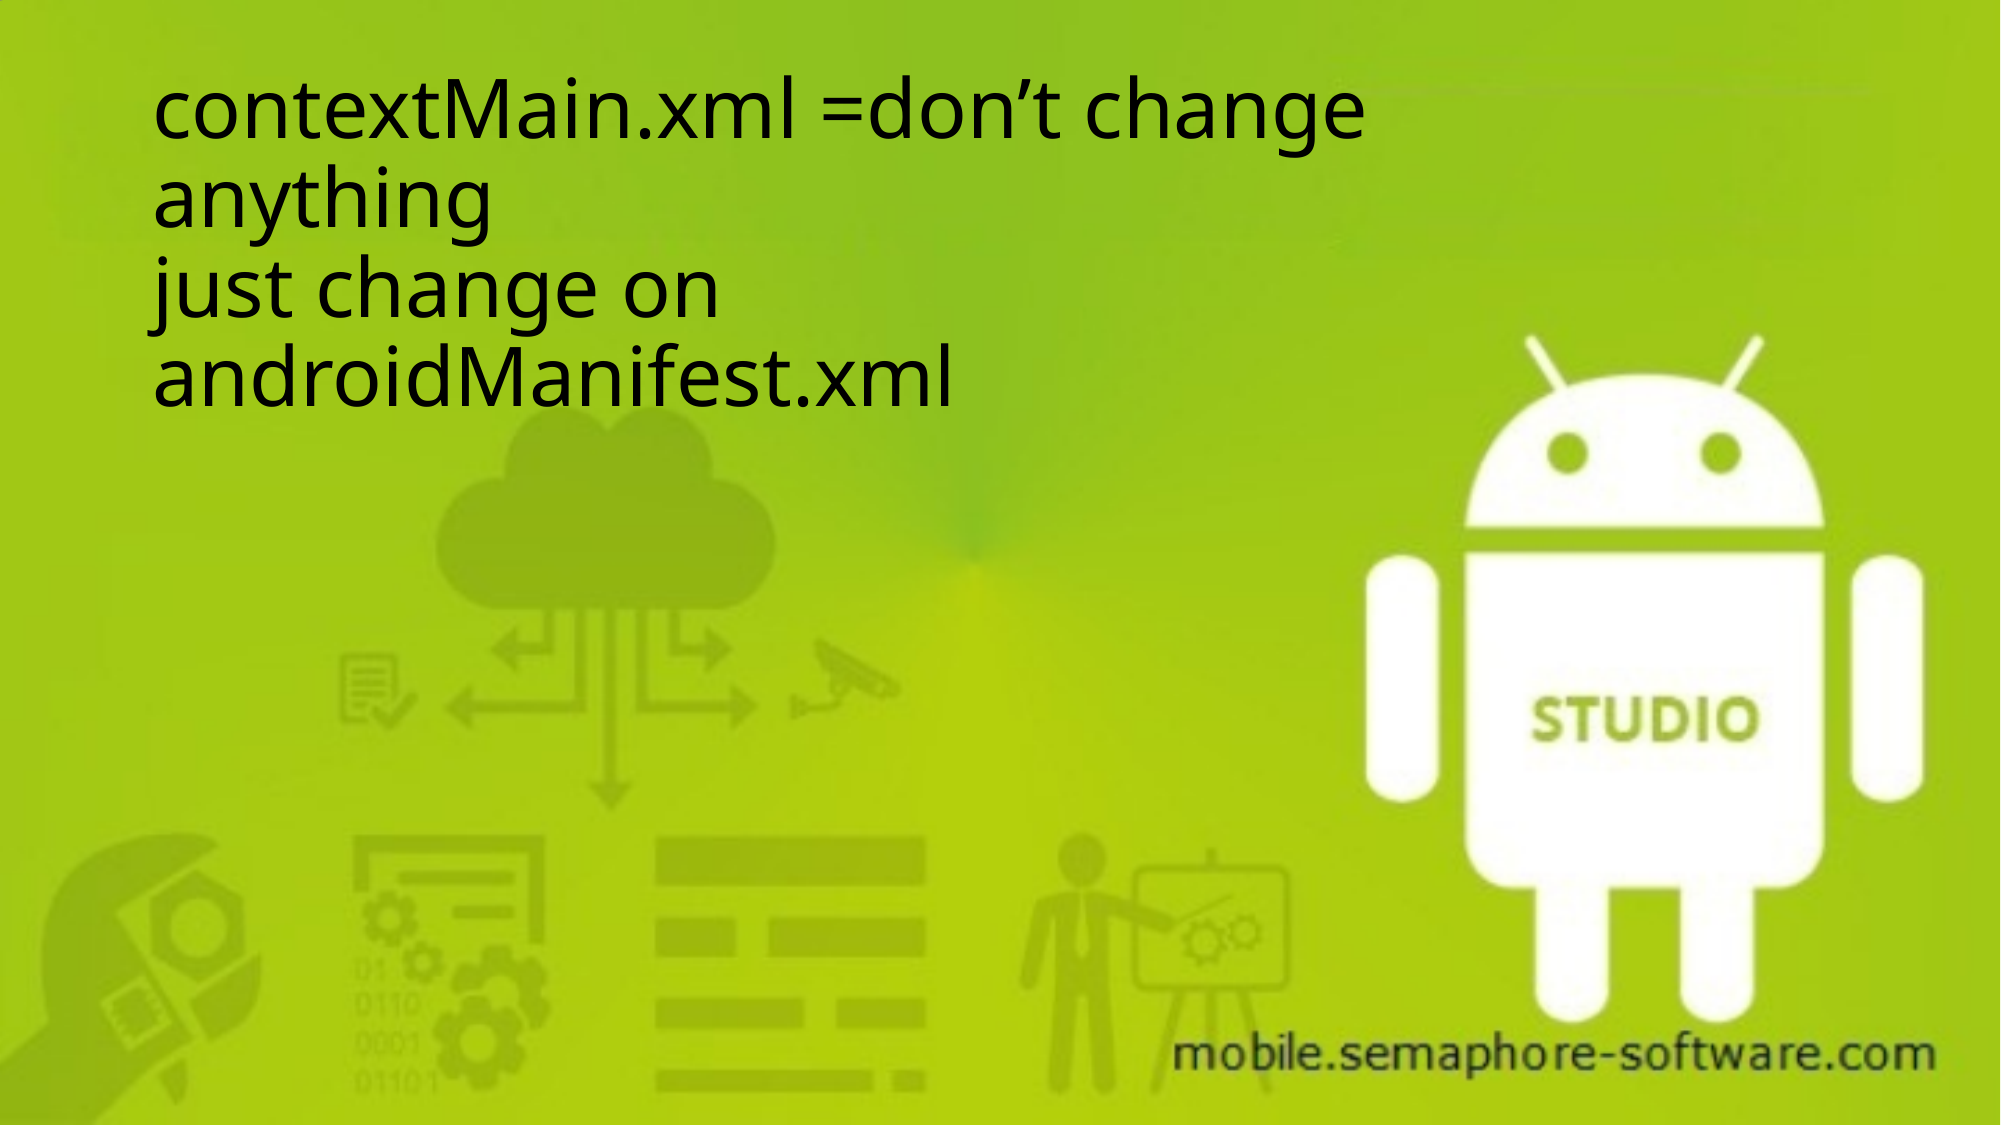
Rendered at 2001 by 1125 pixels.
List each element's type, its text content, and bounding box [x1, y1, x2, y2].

picture [0, 0, 2001, 1125]
title contextMain.xml =don’t change anything just change on androidManifest.xml [137, 59, 1489, 432]
